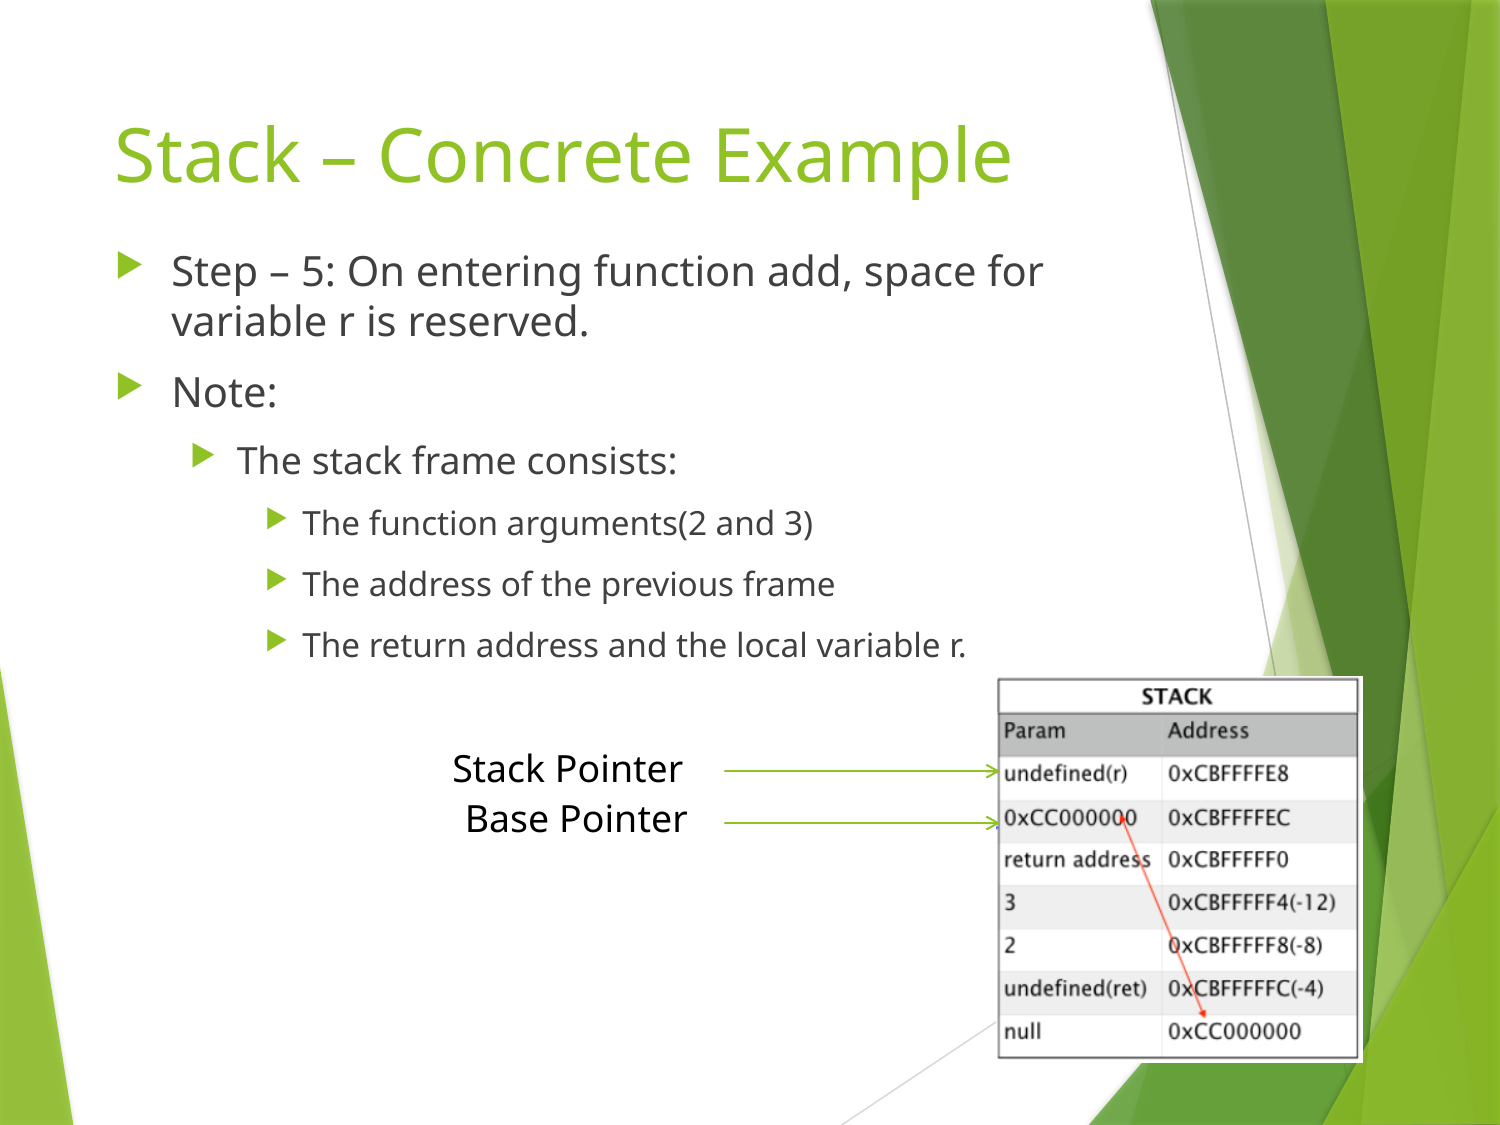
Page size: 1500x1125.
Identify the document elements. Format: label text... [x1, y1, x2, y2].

text_box Base Pointer [450, 787, 713, 848]
title Stack – Concrete Example [99, 99, 1142, 237]
picture [995, 675, 1363, 1063]
text_box Stack Pointer [437, 737, 700, 798]
list Step – 5: On entering function add, space for variable r is reserved. Note: The stack frame consists: The function arguments(2 and 3) The address of the previous frame The return address and the local variable r. [99, 237, 1142, 875]
